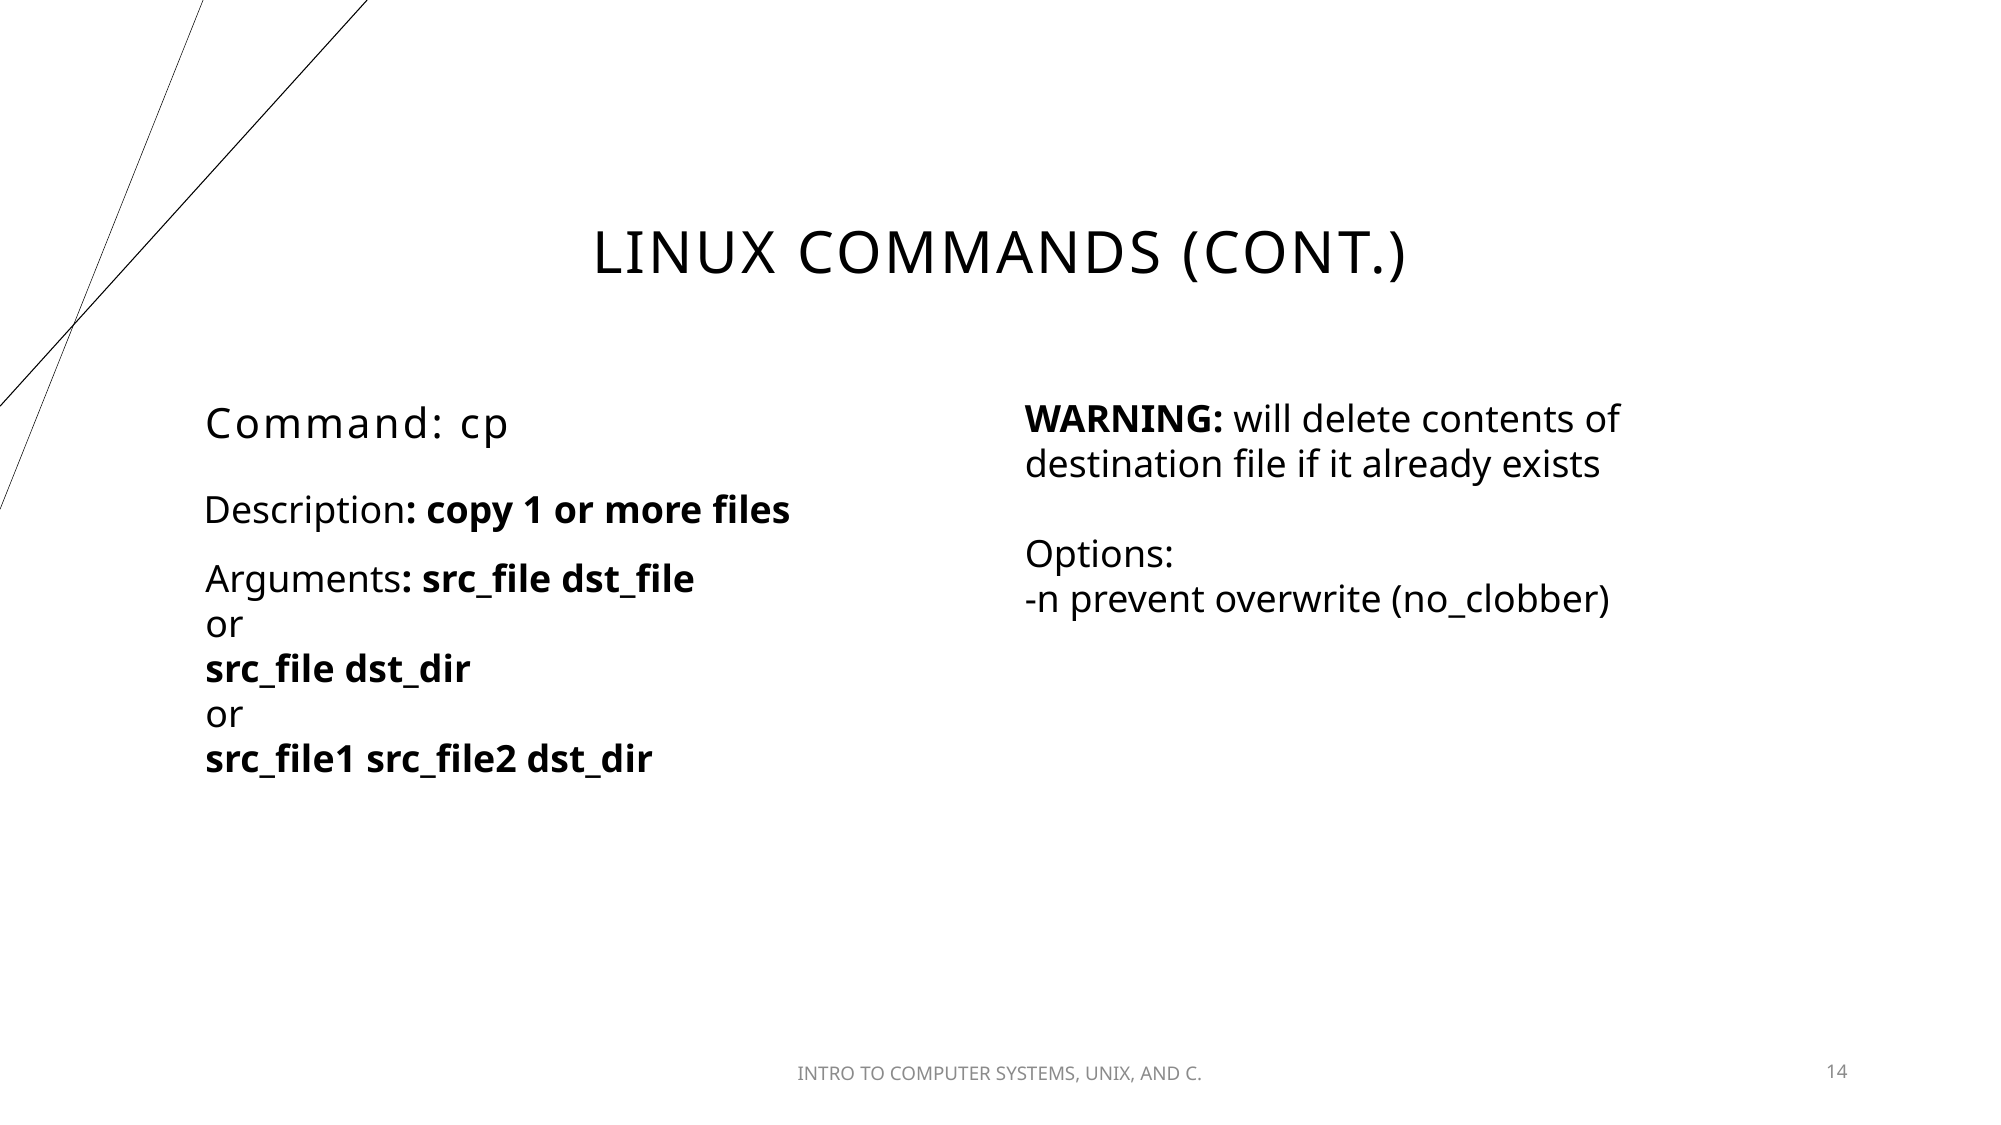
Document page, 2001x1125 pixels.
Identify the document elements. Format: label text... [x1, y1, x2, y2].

text_box WARNING: will delete contents of destination file if it already exists Options: -n prevent overwrite (no_clobber) [1009, 387, 1728, 628]
slide_number 14 [1412, 1042, 1863, 1103]
text_box Arguments: src_file dst_file or src_file dst_dir or src_file1 src_file2 dst_dir [190, 547, 1066, 788]
text_box Description: copy 1 or more files [188, 478, 1009, 539]
footer INTRO TO​ COMPUTER SYSTEMS,​ UNIX,​ AND C.​ [662, 1042, 1338, 1103]
list Command: cp [190, 319, 664, 455]
title Linux Commands (cont.) [309, 146, 1691, 364]
